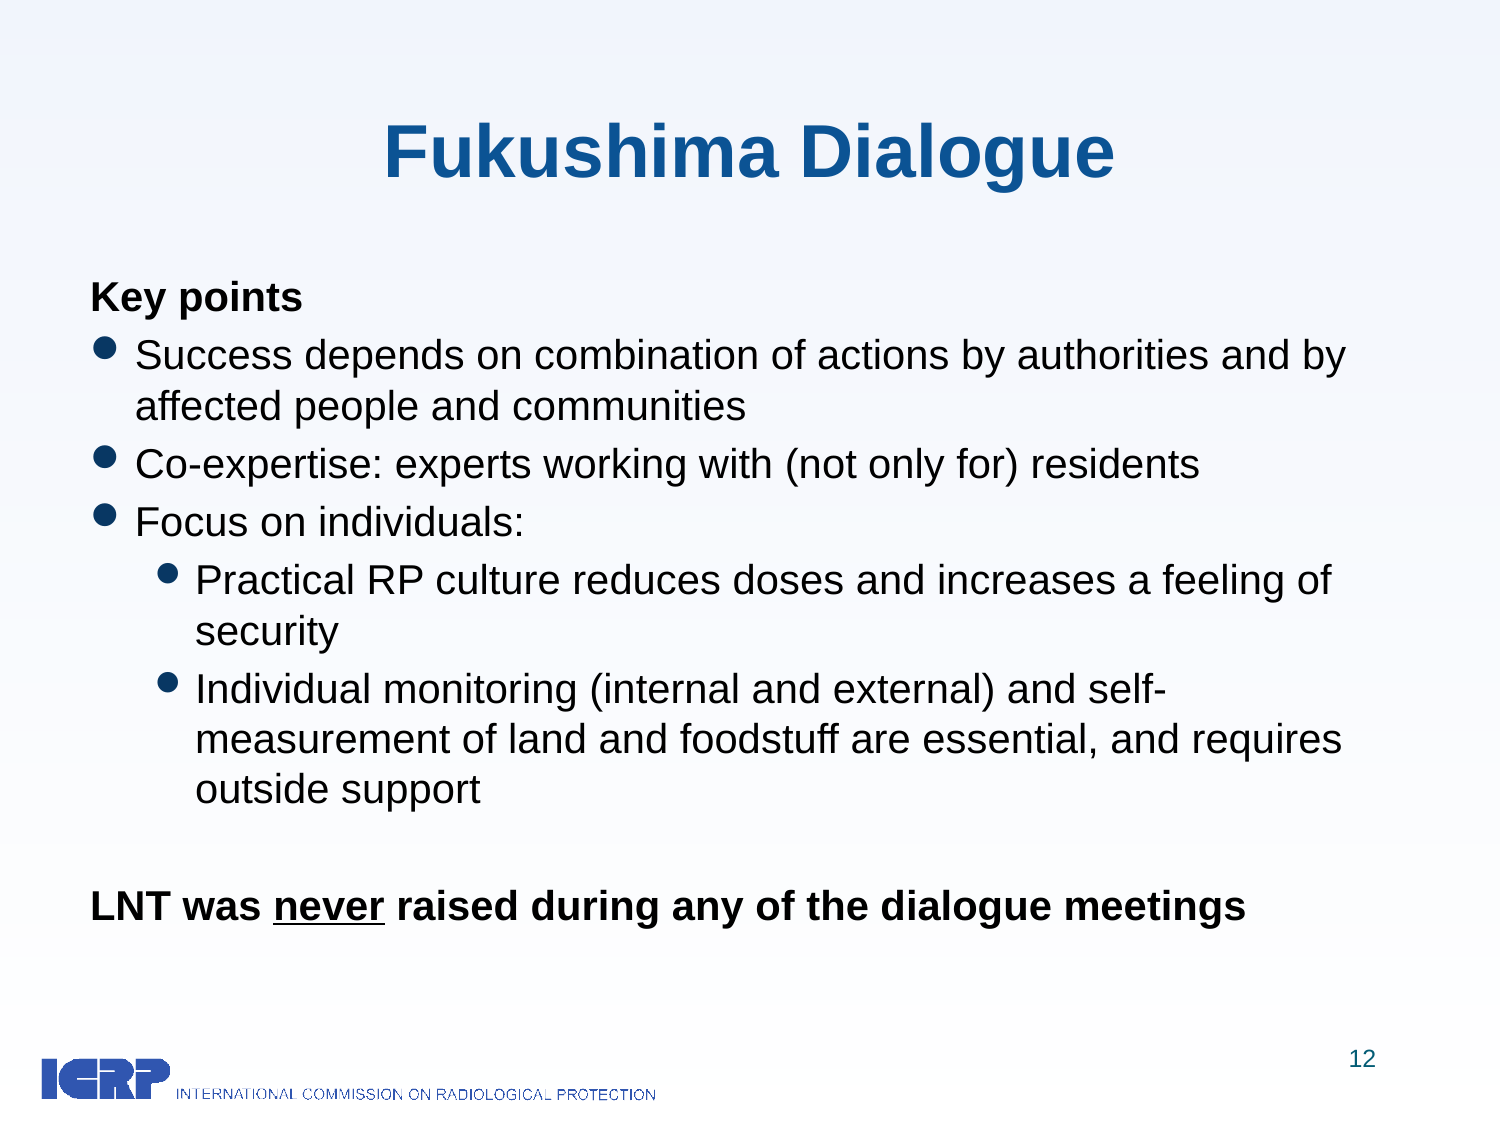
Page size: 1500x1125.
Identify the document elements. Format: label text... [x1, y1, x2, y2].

title Fukushima Dialogue [75, 50, 1425, 238]
picture [37, 1052, 663, 1105]
list Key points Success depends on combination of actions by authorities and by affected people and communities Co-expertise: experts working with (not only for) residents Focus on individuals: Practical RP culture reduces doses and increases a feeling of security Individual monitoring (internal and external) and self-measurement of land and foodstuff are essential, and requires outside support LNT was never raised during any of the dialogue meetings [75, 262, 1425, 1038]
slide_number 12 [1299, 1037, 1425, 1073]
